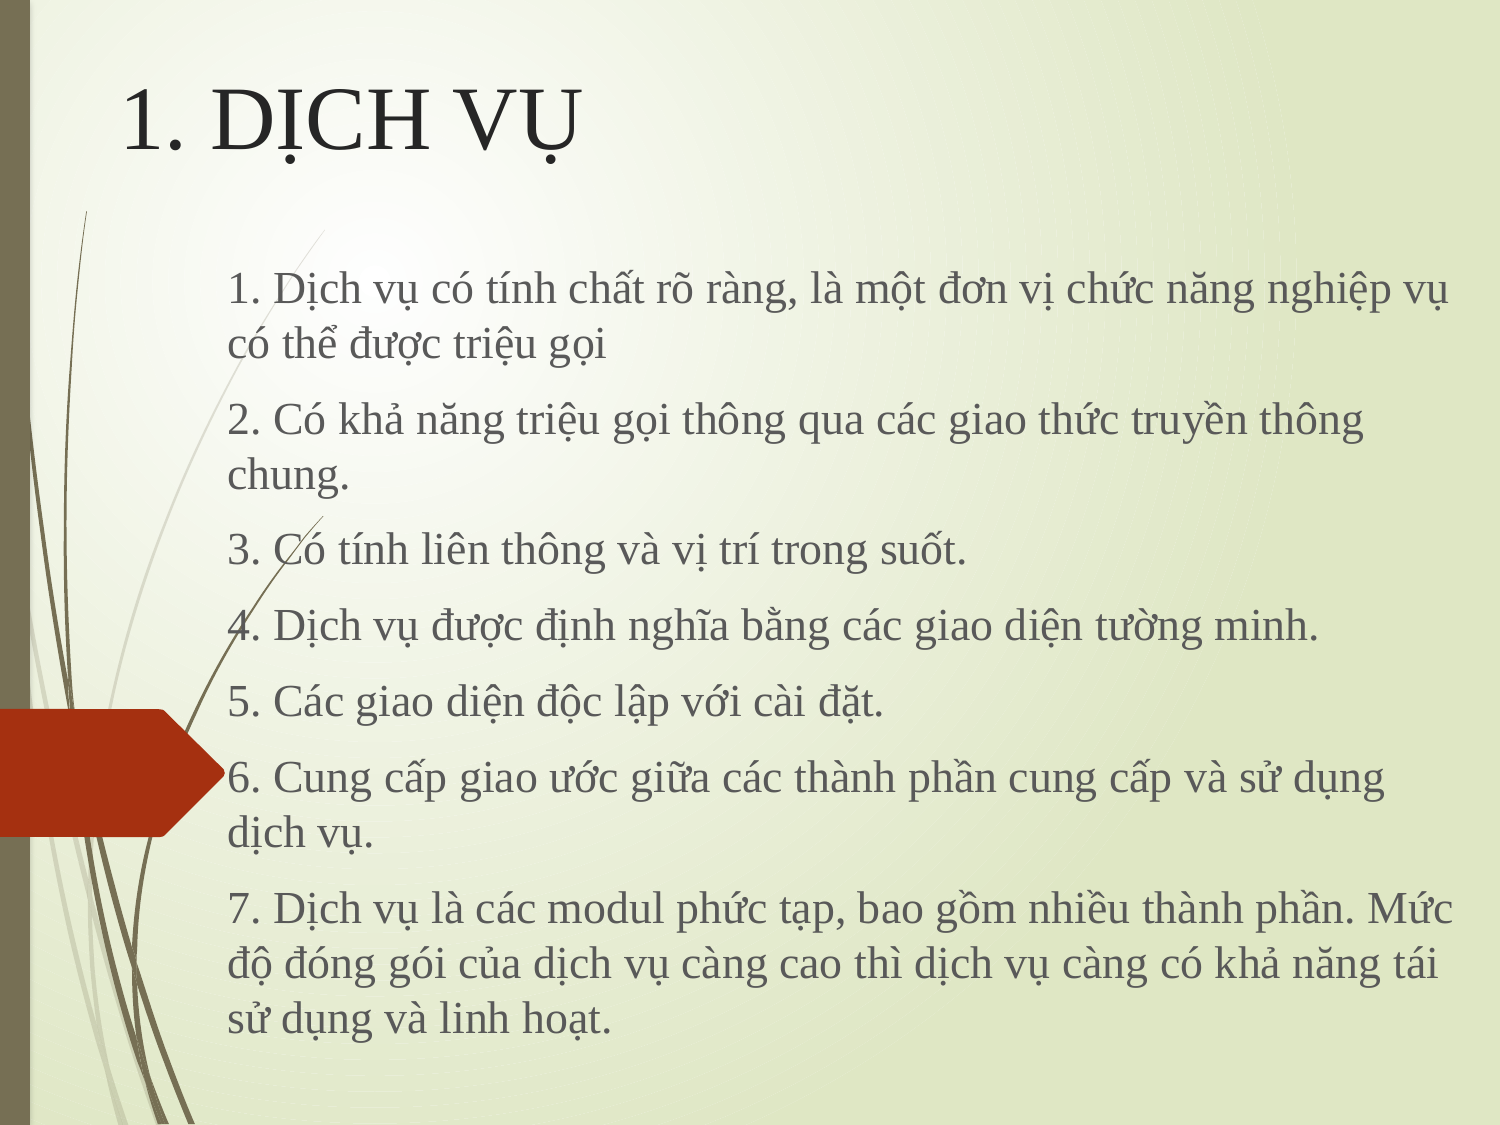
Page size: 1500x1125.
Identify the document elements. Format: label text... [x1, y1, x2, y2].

subtitle 1. Dịch vụ có tính chất rõ ràng, là một đơn vị chức năng nghiệp vụ có thể được triệu gọi 2. Có khả năng triệu gọi thông qua các giao thức truyền thông chung. 3. Có tính liên thông và vị trí trong suốt. 4. Dịch vụ được định nghĩa bằng các giao diện tường minh. 5. Các giao diện độc lập với cài đặt. 6. Cung cấp giao ước giữa các thành phần cung cấp và sử dụng dịch vụ. 7. Dịch vụ là các modul phức tạp, bao gồm nhiều thành phần. Mức độ đóng gói của dịch vụ càng cao thì dịch vụ càng có khả năng tái sử dụng và linh hoạt. [212, 249, 1475, 988]
title 1. DỊCH VỤ [75, 50, 1363, 175]
